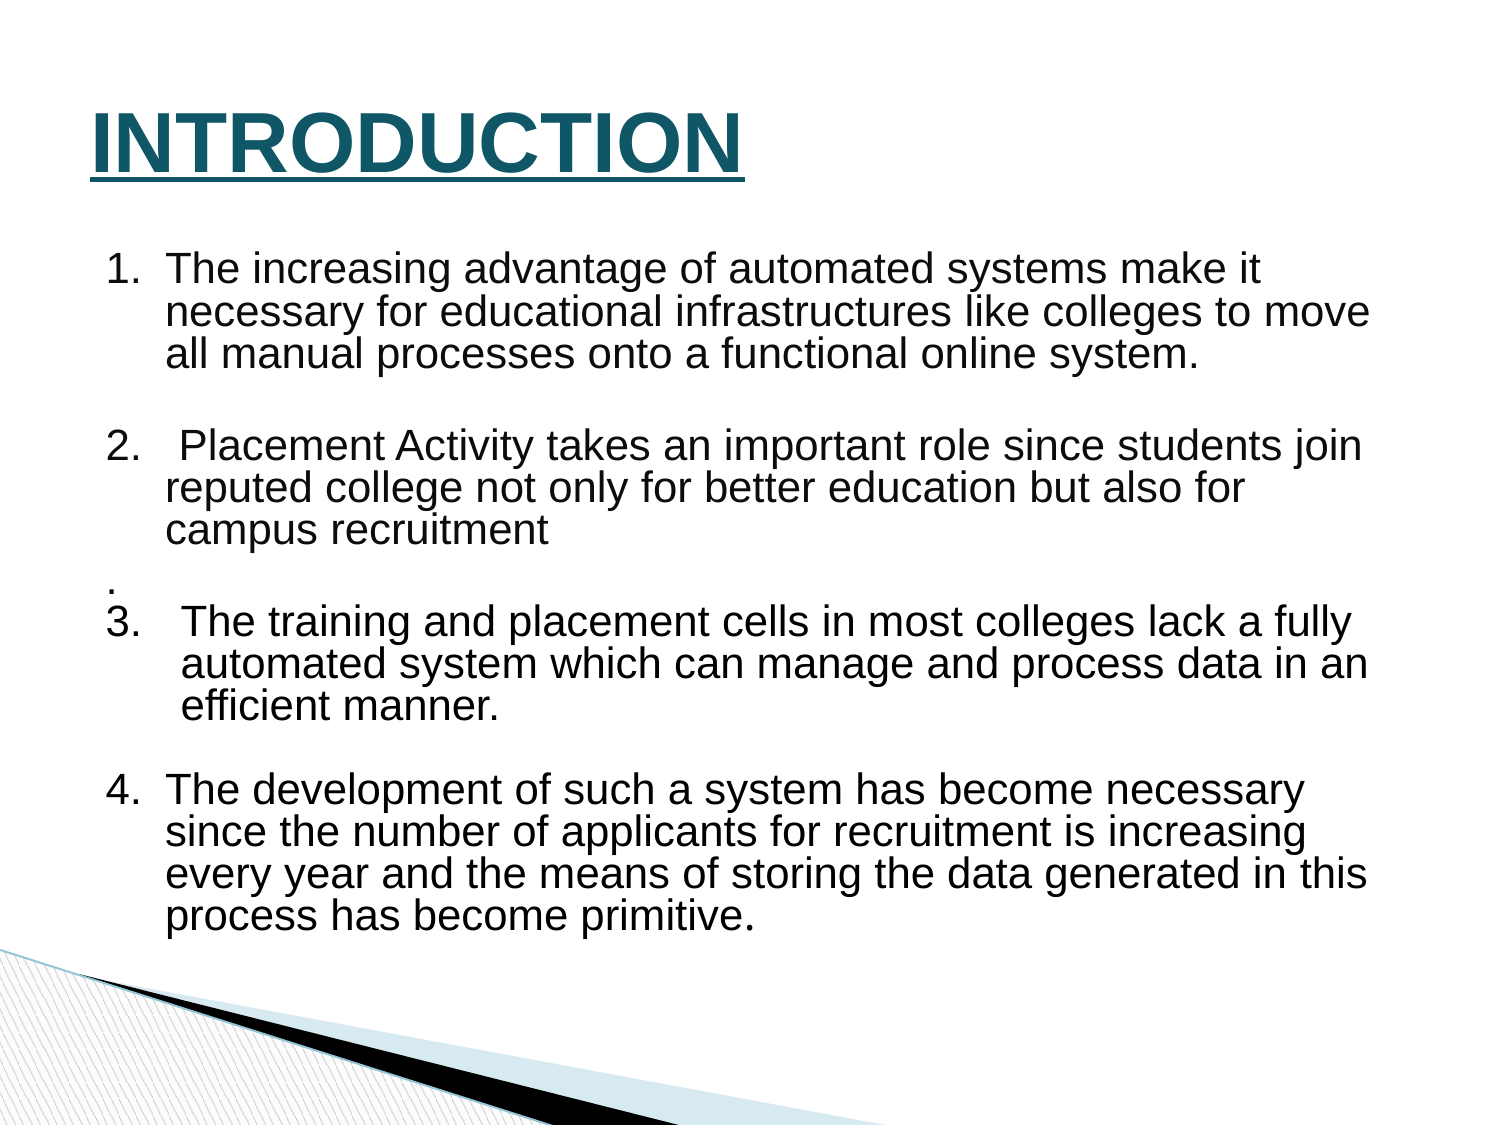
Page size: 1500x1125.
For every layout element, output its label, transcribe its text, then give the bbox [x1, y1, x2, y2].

title INTRODUCTION [75, 45, 1425, 233]
list The increasing advantage of automated systems make it necessary for educational infrastructures like colleges to move all manual processes onto a functional online system. 2. Placement Activity takes an important role since students join reputed college not only for better education but also for campus recruitment . The training and placement cells in most colleges lack a fully automated system which can manage and process data in an efficient manner. 4. The development of such a system has become necessary since the number of applicants for recruitment is increasing every year and the means of storing the data generated in this process has become primitive. [75, 243, 1425, 1043]
